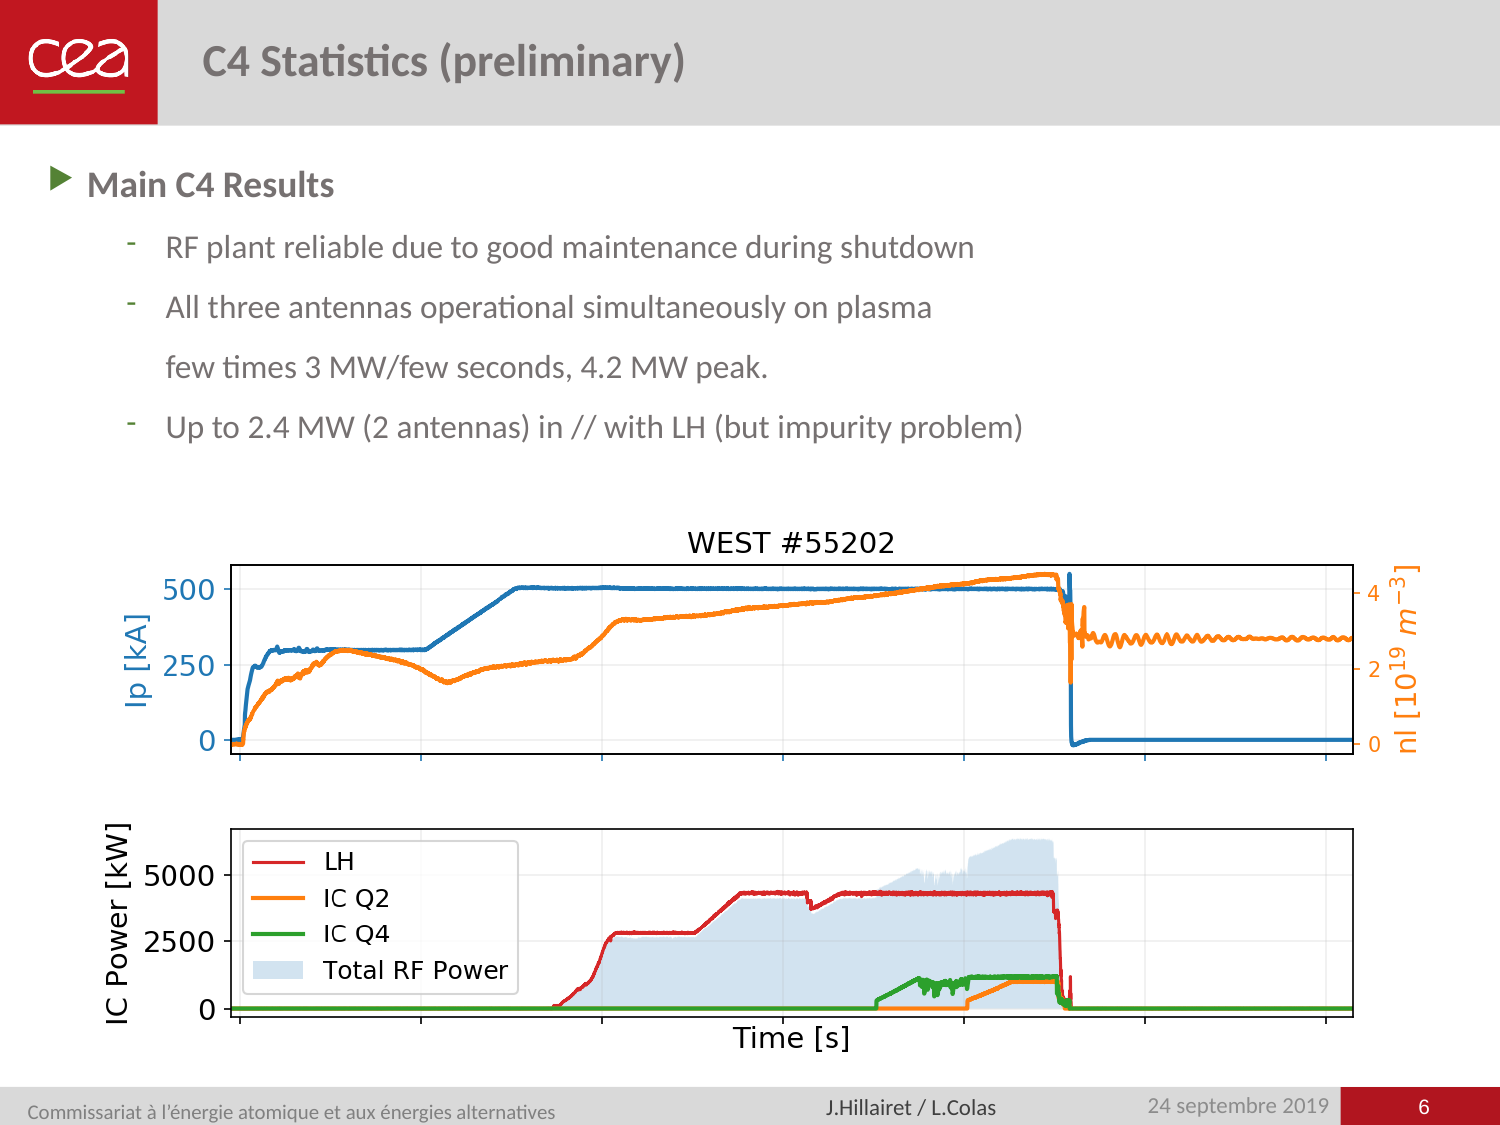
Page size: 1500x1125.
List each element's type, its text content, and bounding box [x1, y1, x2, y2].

slide_number 6 [1372, 1093, 1476, 1119]
title C4 Statistics (preliminary) [181, 32, 903, 95]
picture [0, 496, 1500, 1065]
picture [27, 36, 129, 94]
list Main C4 Results RF plant reliable due to good maintenance during shutdown All three antennas operational simultaneously on plasma few times 3 MW/few seconds, 4.2 MW peak. Up to 2.4 MW (2 antennas) in // with LH (but impurity problem) [26, 149, 1459, 496]
